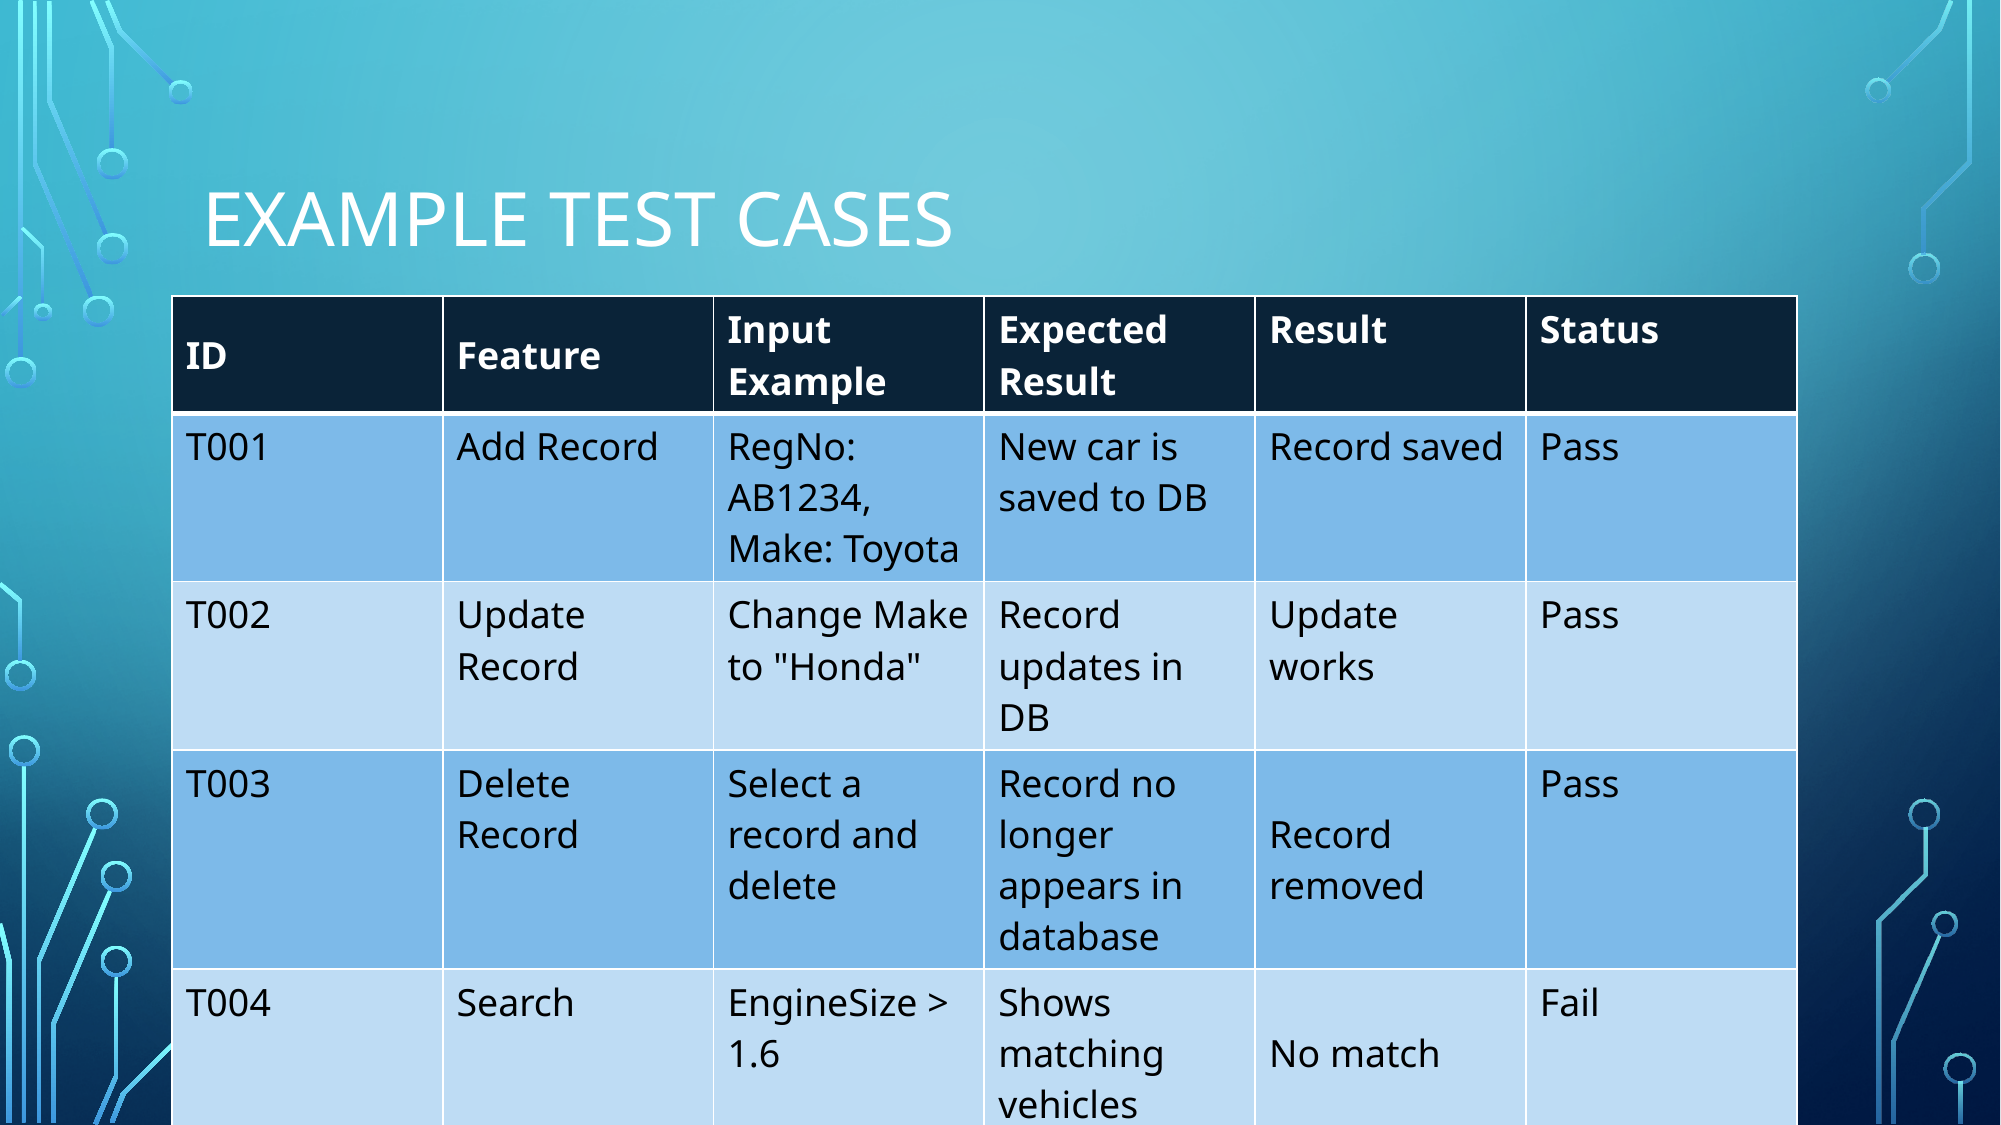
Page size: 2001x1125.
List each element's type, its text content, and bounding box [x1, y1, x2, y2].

table_header Input Example [714, 297, 983, 411]
table_cell Change Make to "Honda" [714, 582, 983, 749]
table_header ID [173, 297, 442, 411]
table_cell Shows matching vehicles [985, 970, 1254, 1125]
table_cell Search [444, 970, 713, 1125]
table_cell T001 [173, 416, 442, 581]
table_cell Select a record and delete [714, 751, 983, 968]
table_cell New car is saved to DB [985, 416, 1254, 581]
table_cell No match [1256, 970, 1525, 1125]
table_cell Update Record [444, 582, 713, 749]
table_cell EngineSize > 1.6 [714, 970, 983, 1125]
table_cell T002 [173, 582, 442, 749]
table_cell Record removed [1256, 751, 1525, 968]
table_cell Pass [1527, 582, 1796, 749]
table_cell RegNo: AB1234, Make: Toyota [714, 416, 983, 581]
table_header Status [1527, 297, 1796, 411]
table_cell T004 [173, 970, 442, 1125]
table_cell Pass [1527, 416, 1796, 581]
table_cell Pass [1527, 751, 1796, 968]
table_cell Fail [1527, 970, 1796, 1125]
table_cell Record no longer appears in database [985, 751, 1254, 968]
table_cell T003 [173, 751, 442, 968]
table_header Feature [444, 297, 713, 411]
table_cell Delete Record [444, 751, 713, 968]
table_header Expected Result [985, 297, 1254, 411]
table_cell Record saved [1256, 416, 1525, 581]
table_cell Update works [1256, 582, 1525, 749]
title Example Test Cases [187, 101, 1813, 344]
table_header Result [1256, 297, 1525, 411]
table_cell Record updates in DB [985, 582, 1254, 749]
table_cell Add Record [444, 416, 713, 581]
